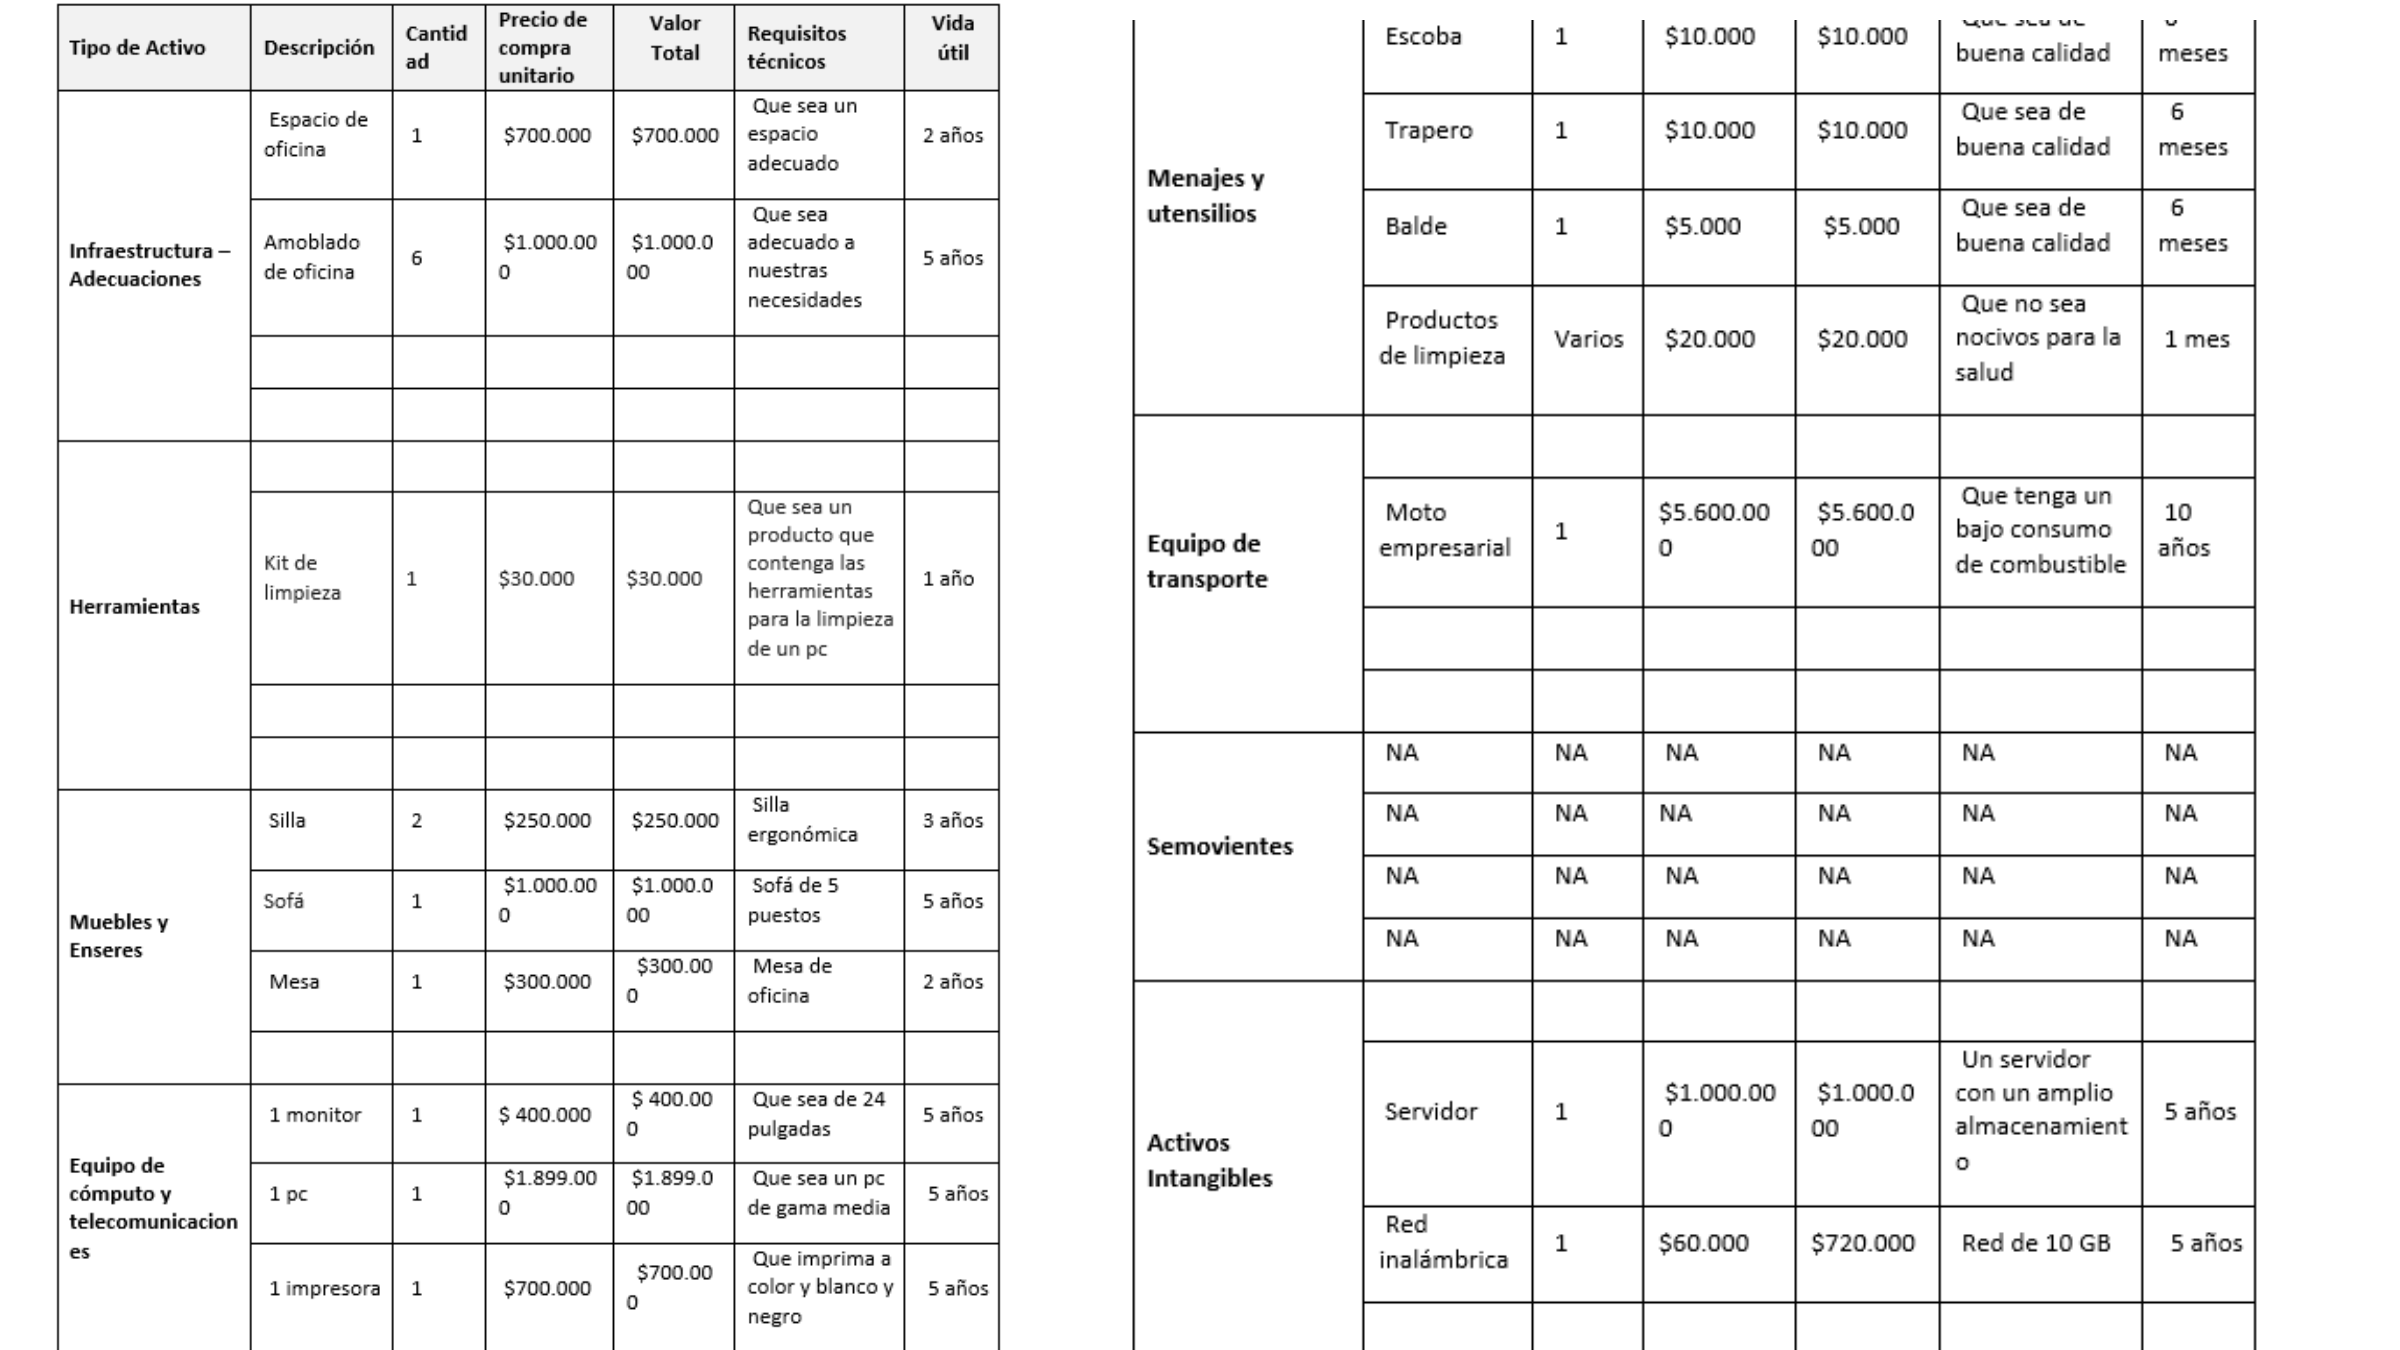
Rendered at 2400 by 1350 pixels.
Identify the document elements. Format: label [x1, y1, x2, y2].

text_box [1129, 20, 2265, 1350]
text_box [54, 0, 1002, 1350]
